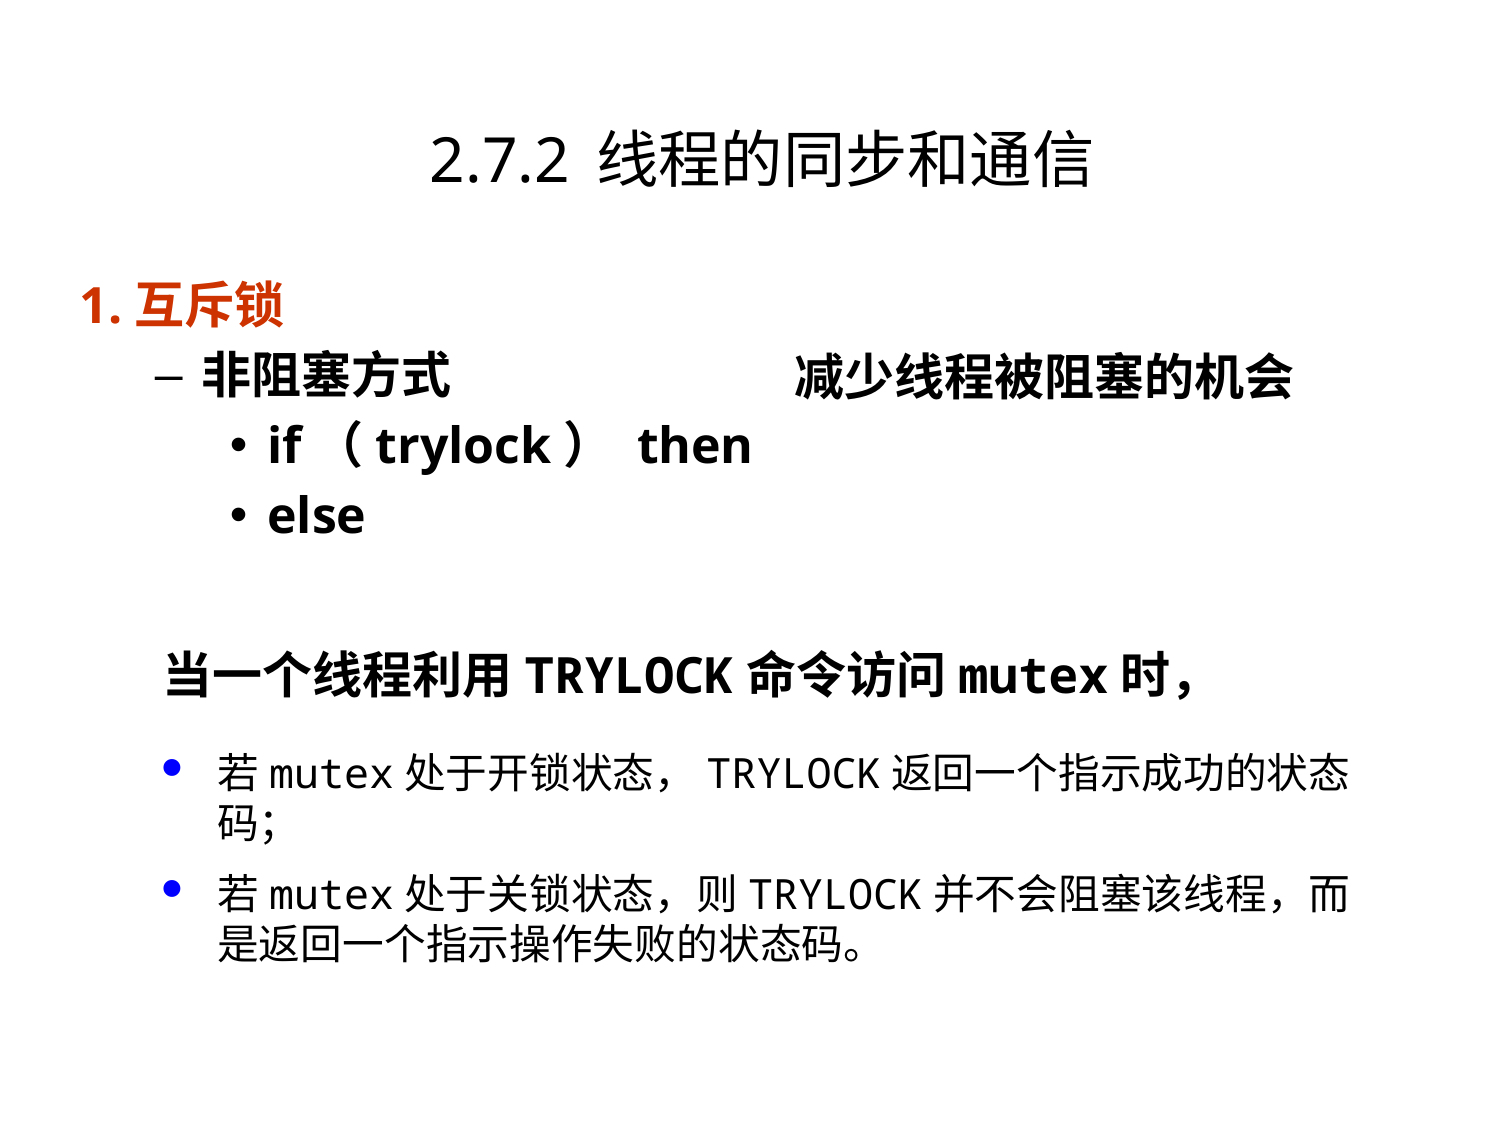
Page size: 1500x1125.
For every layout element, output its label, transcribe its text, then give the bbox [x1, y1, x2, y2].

text_box 若mutex处于开锁状态，TRYLOCK返回一个指示成功的状态码； 若mutex处于关锁状态，则TRYLOCK并不会阻塞该线程，而是返回一个指示操作失败的状态码。 [146, 739, 1370, 976]
text_box 当一个线程利用TRYLOCK命令访问mutex时， [147, 636, 1258, 711]
text_box 减少线程被阻塞的机会 [779, 338, 1310, 413]
list 1.互斥锁 非阻塞方式 if（trylock） then else [64, 196, 1317, 1000]
title 2.7.2 线程的同步和通信 [62, 112, 1463, 203]
